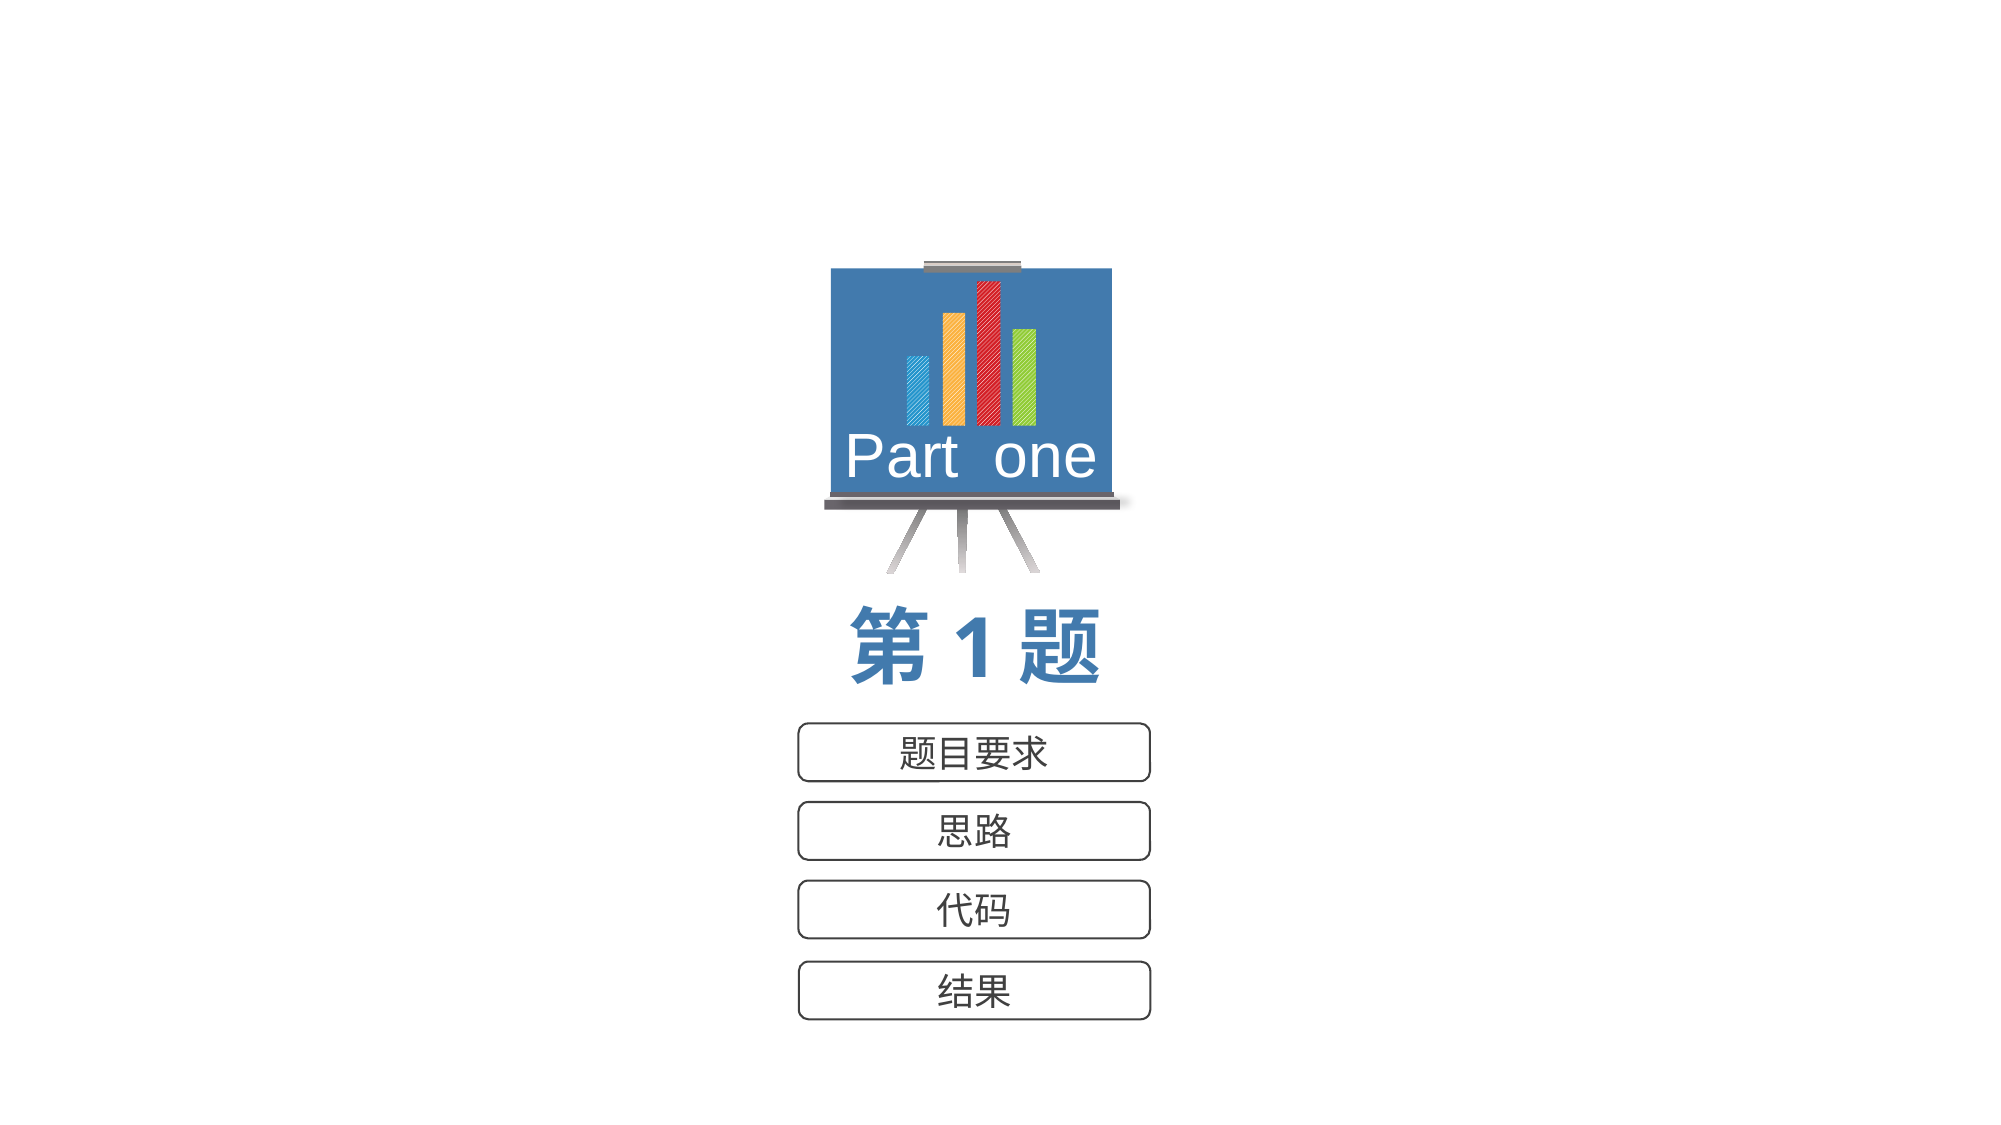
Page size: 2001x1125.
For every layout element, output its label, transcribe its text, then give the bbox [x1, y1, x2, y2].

text_box 代码 [797, 879, 1152, 940]
text_box 思路 [797, 800, 1152, 861]
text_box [824, 262, 1121, 579]
text_box 第1题 [548, 586, 1402, 702]
text_box 结果 [797, 960, 1152, 1021]
text_box 题目要求 [797, 722, 1152, 783]
